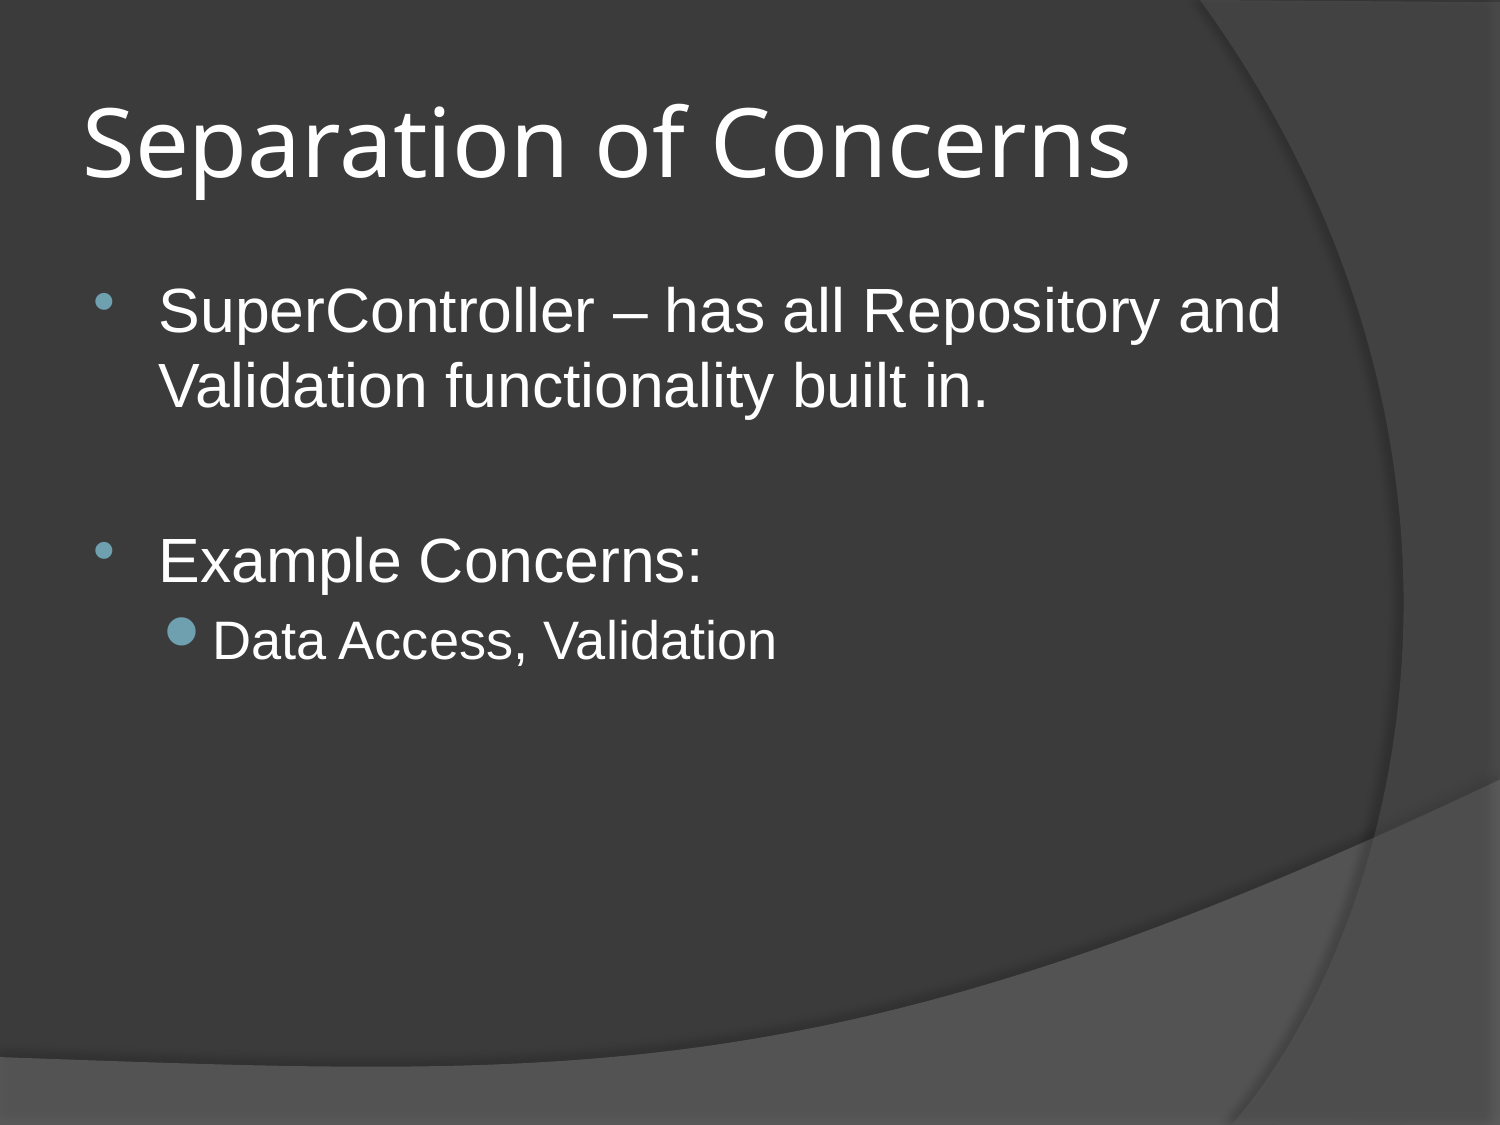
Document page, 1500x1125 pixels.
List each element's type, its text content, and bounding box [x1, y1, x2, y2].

title Separation of Concerns [75, 45, 1300, 233]
list SuperController – has all Repository and Validation functionality built in. Example Concerns: Data Access, Validation [75, 262, 1300, 1005]
